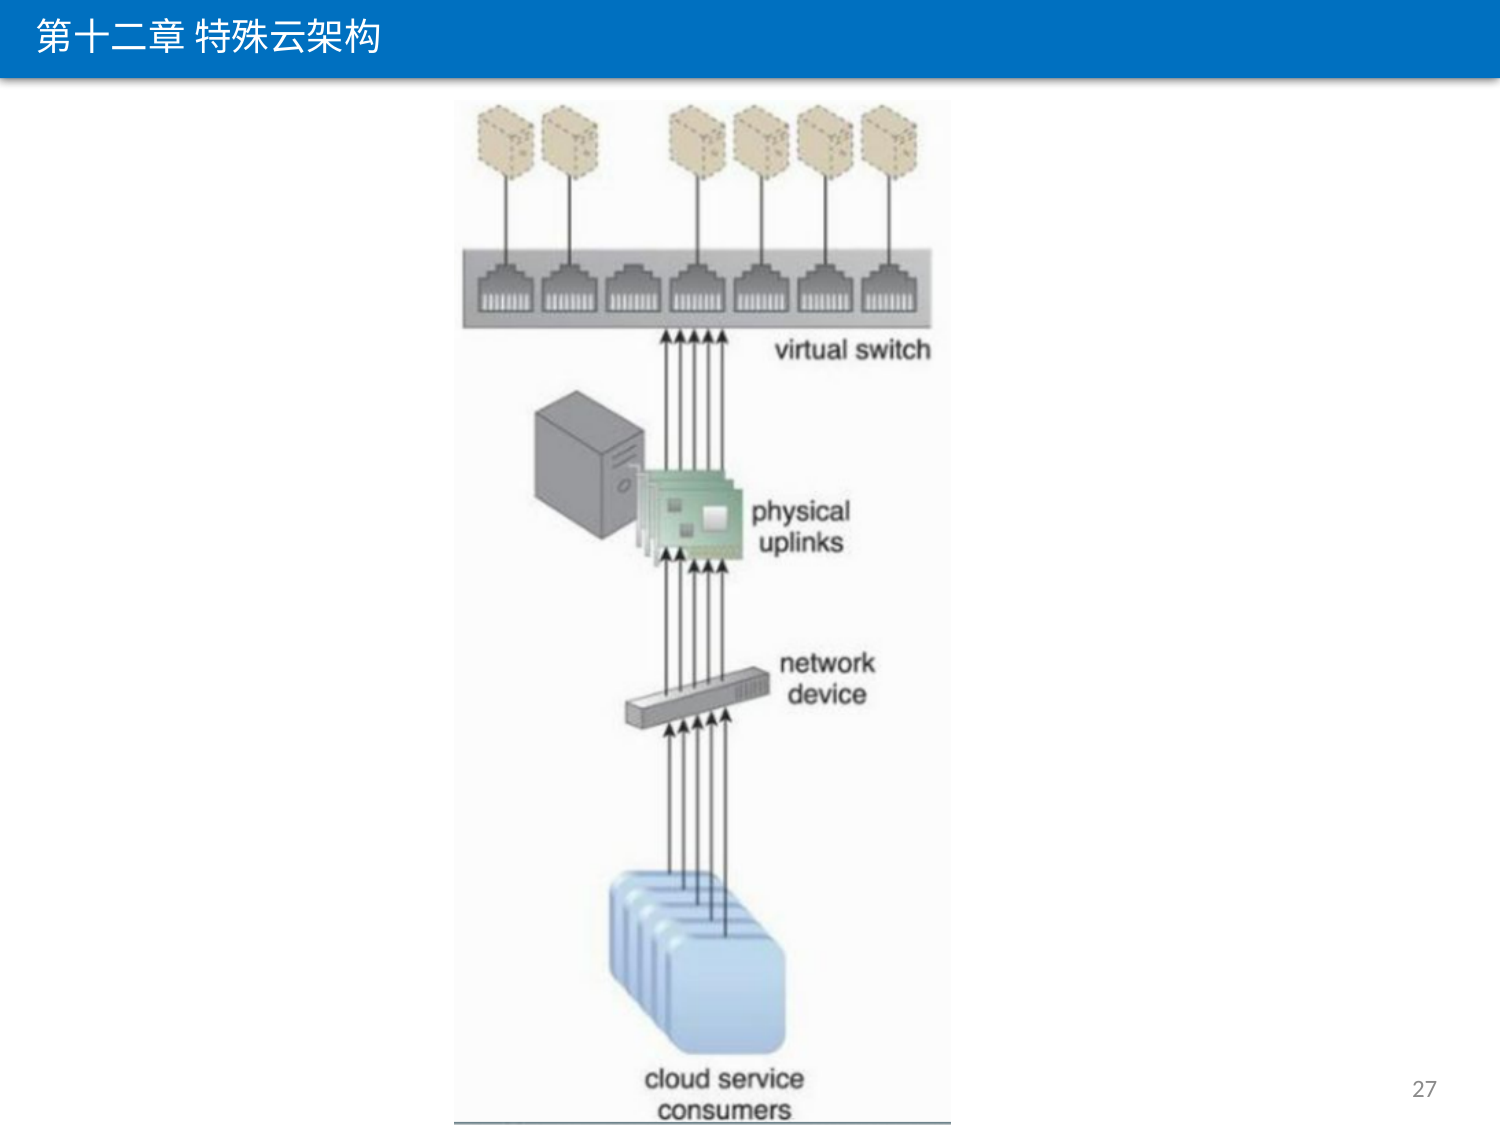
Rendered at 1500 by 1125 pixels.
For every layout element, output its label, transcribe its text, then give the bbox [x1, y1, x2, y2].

slide_number 27 [1115, 1057, 1453, 1118]
text_box 第十二章 特殊云架构 [20, 5, 397, 66]
text_box [0, 0, 1500, 79]
picture [454, 100, 951, 1125]
